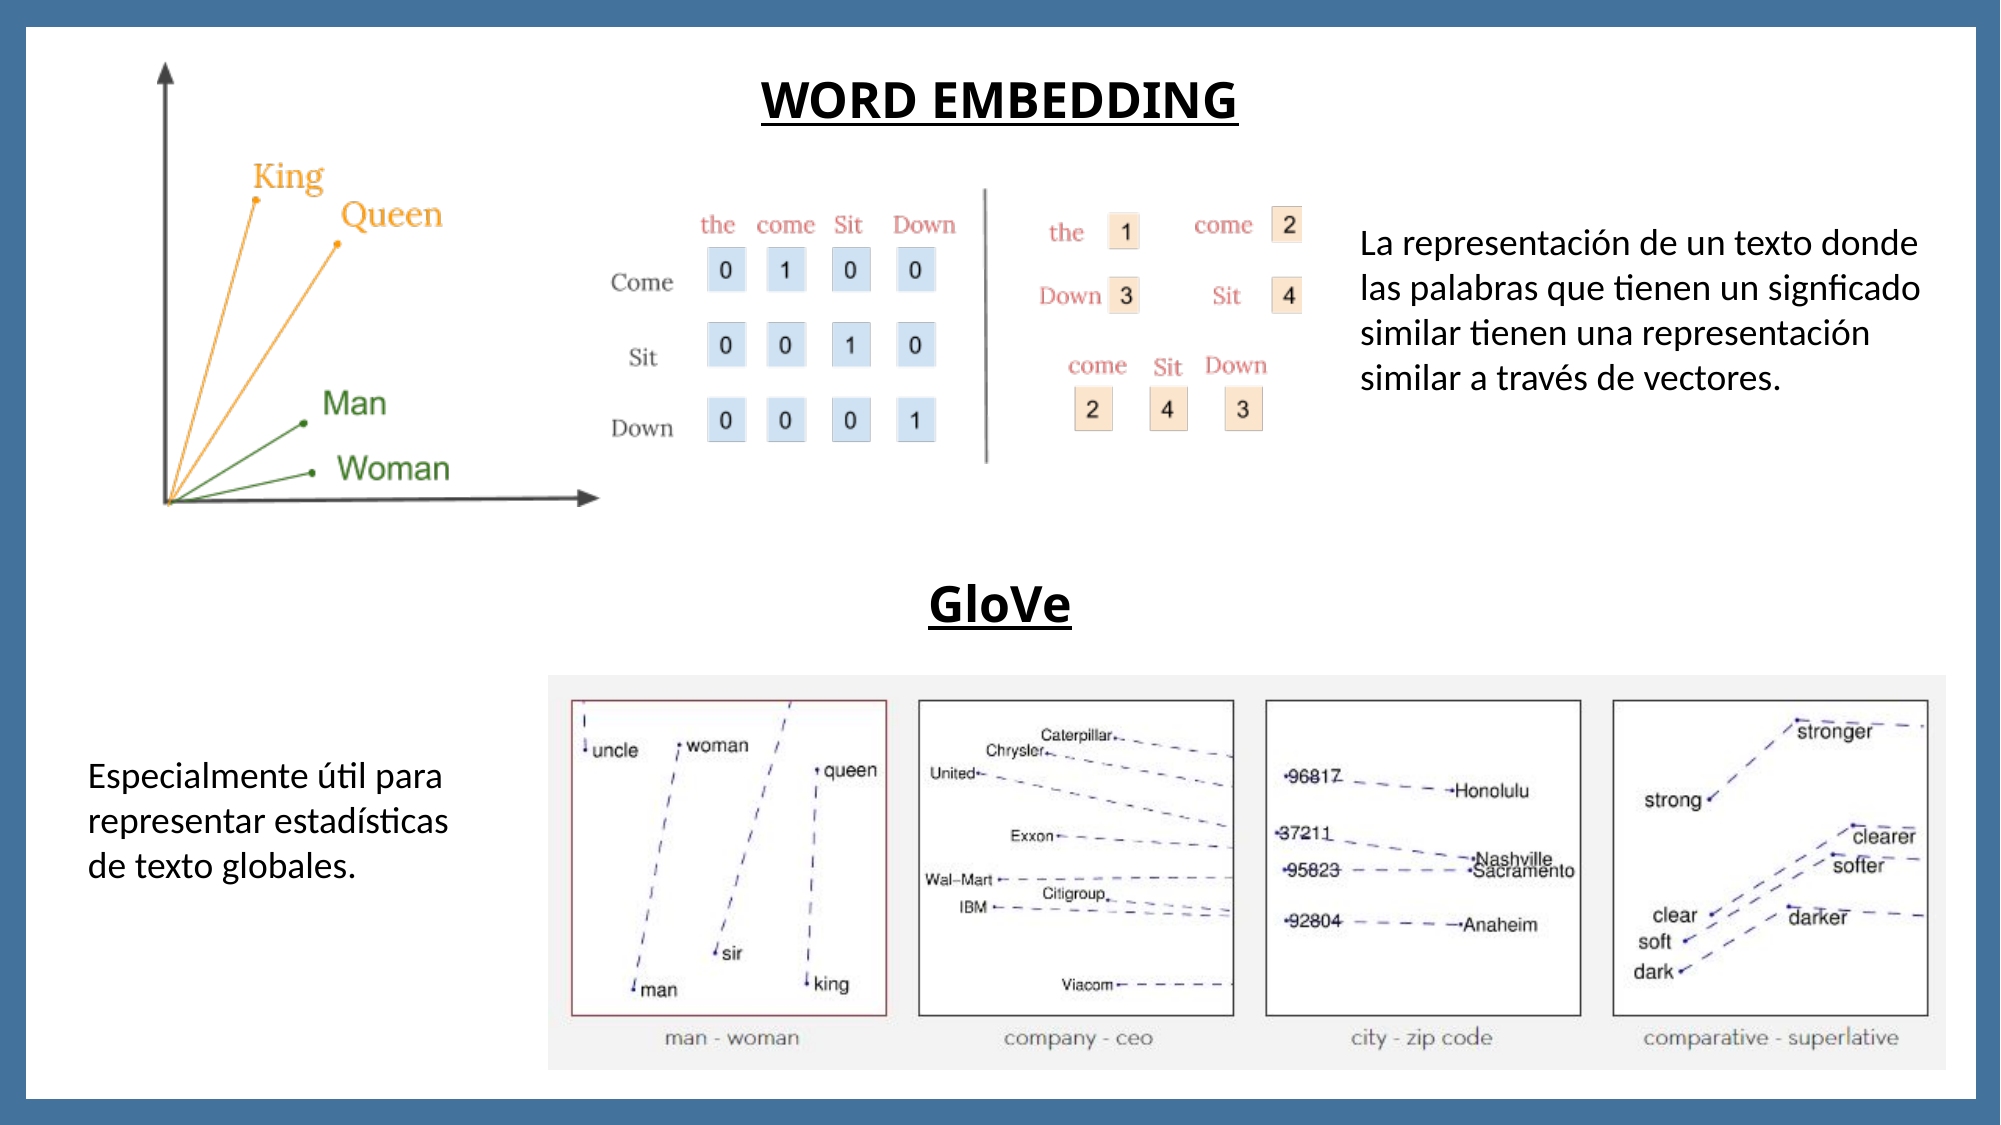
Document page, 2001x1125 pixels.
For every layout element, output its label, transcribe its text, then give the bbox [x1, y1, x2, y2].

picture [157, 61, 1302, 508]
text_box GloVe [378, 565, 1621, 640]
text_box Especialmente útil para representar estadísticas de texto globales. [73, 743, 488, 894]
text_box La representación de un texto donde las palabras que tienen un signficado similar tienen una representación similar a través de vectores. [1345, 210, 1946, 406]
picture [548, 675, 1946, 1070]
text_box [11, 13, 1990, 1113]
text_box WORD EMBEDDING [601, 61, 1621, 137]
